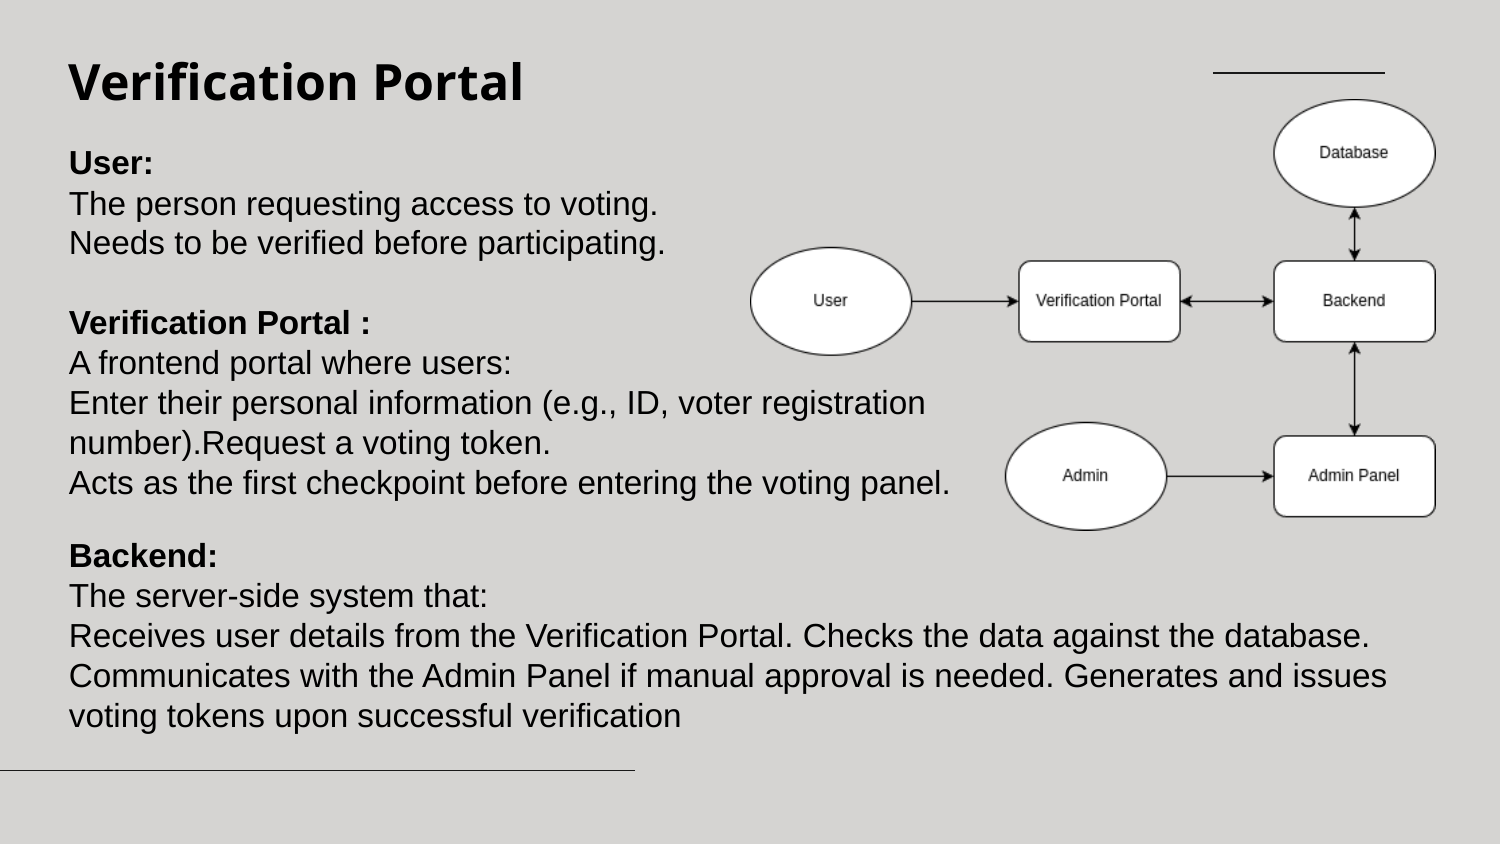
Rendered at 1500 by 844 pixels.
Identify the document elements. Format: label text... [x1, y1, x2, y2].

text_box Backend: The server-side system that: Receives user details from the Verification Portal. Checks the data against the database. Communicates with the Admin Panel if manual approval is needed. Generates and issues voting tokens upon successful verification [54, 527, 1480, 742]
text_box User: The person requesting access to voting. Needs to be verified before participating. Verification Portal : A frontend portal where users: Enter their personal information (e.g., ID, voter registration number).Request a voting token. Acts as the first checkpoint before entering the voting panel. [54, 134, 744, 509]
text_box Verification Portal [54, 43, 1181, 119]
picture [749, 99, 1437, 531]
